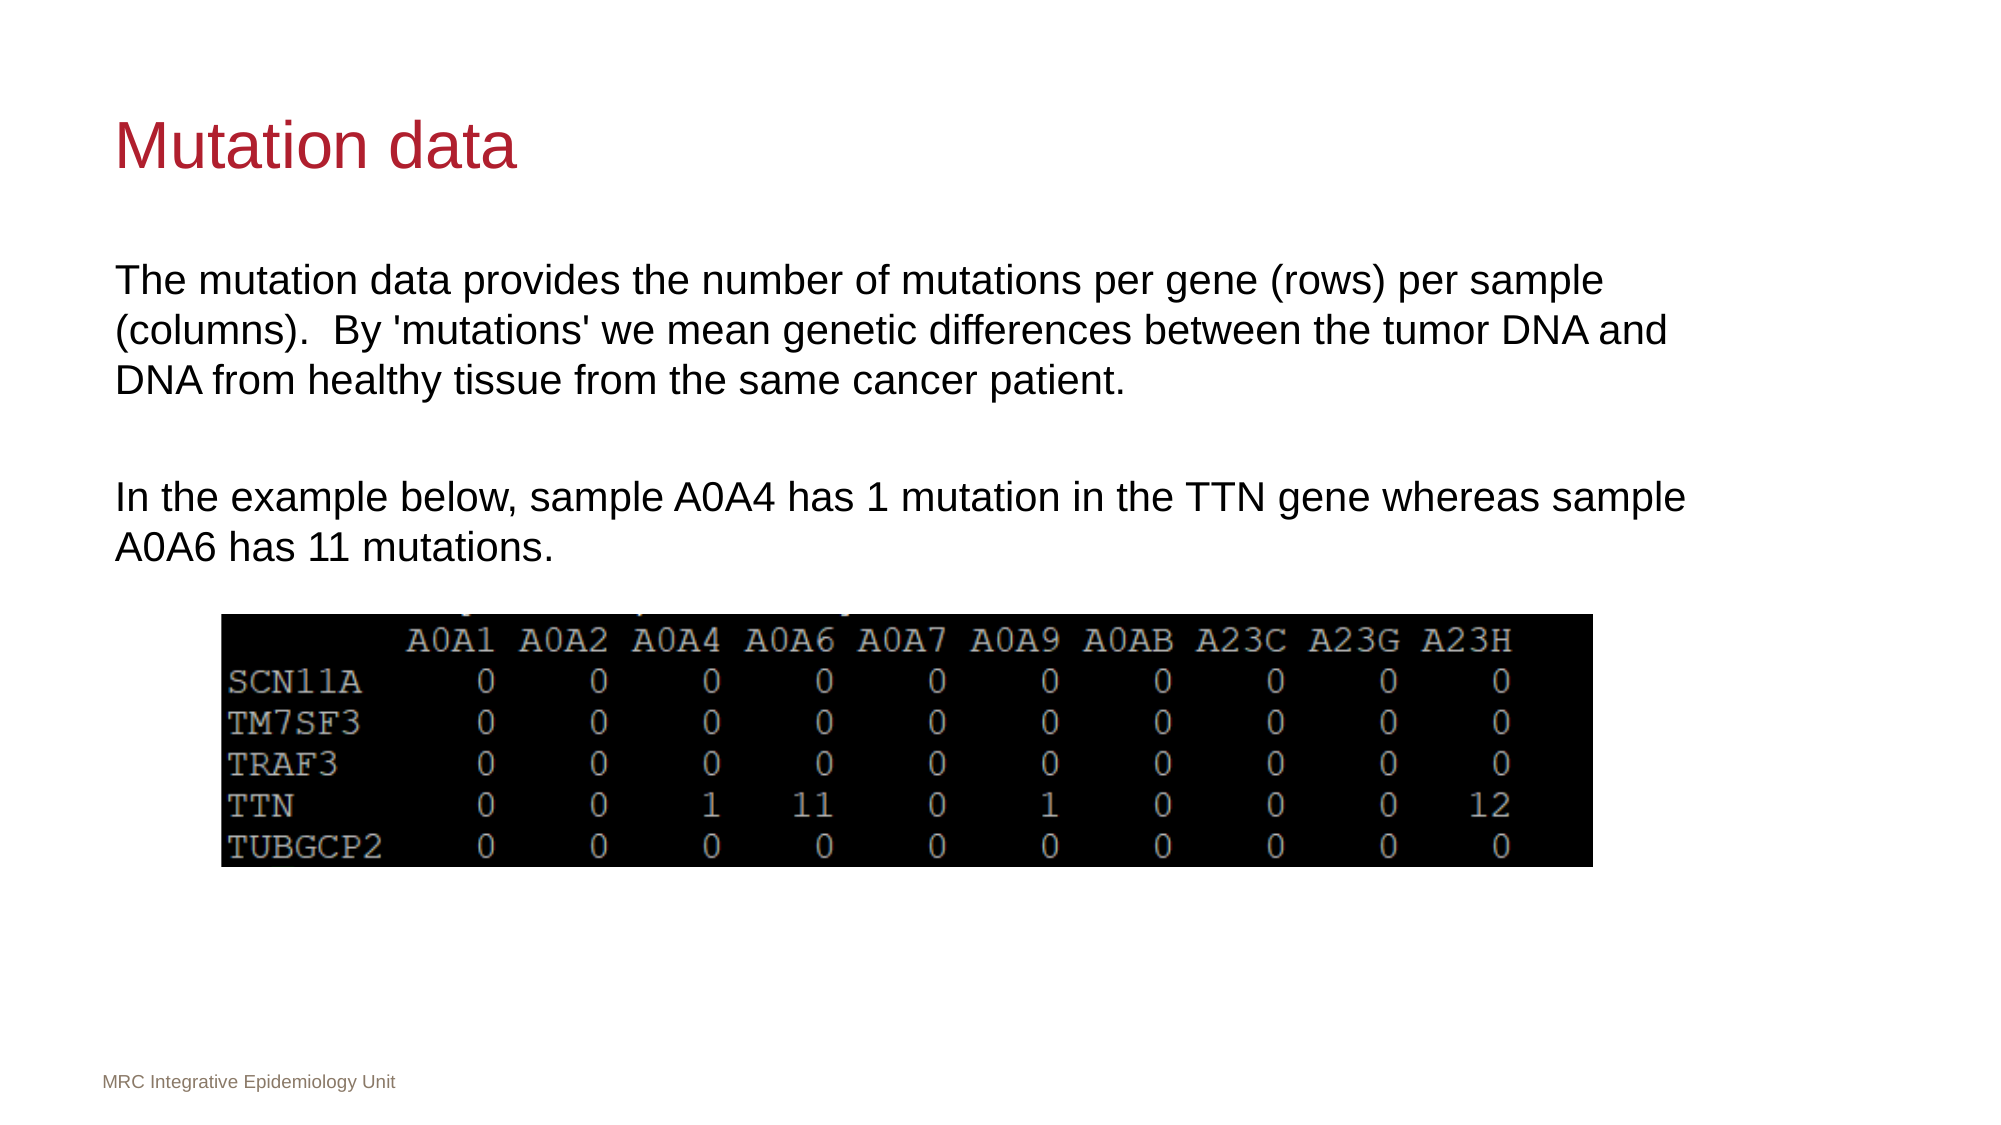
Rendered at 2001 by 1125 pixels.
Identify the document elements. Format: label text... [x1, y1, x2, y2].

picture [221, 614, 1593, 867]
text_box The mutation data provides the number of mutations per gene (rows) per sample (columns). By 'mutations' we mean genetic differences between the tumor DNA and DNA from healthy tissue from the same cancer patient. In the example below, sample A0A4 has 1 mutation in the TTN gene whereas sample A0A6 has 11 mutations. [99, 245, 1713, 1062]
title Mutation data [99, 74, 1884, 209]
